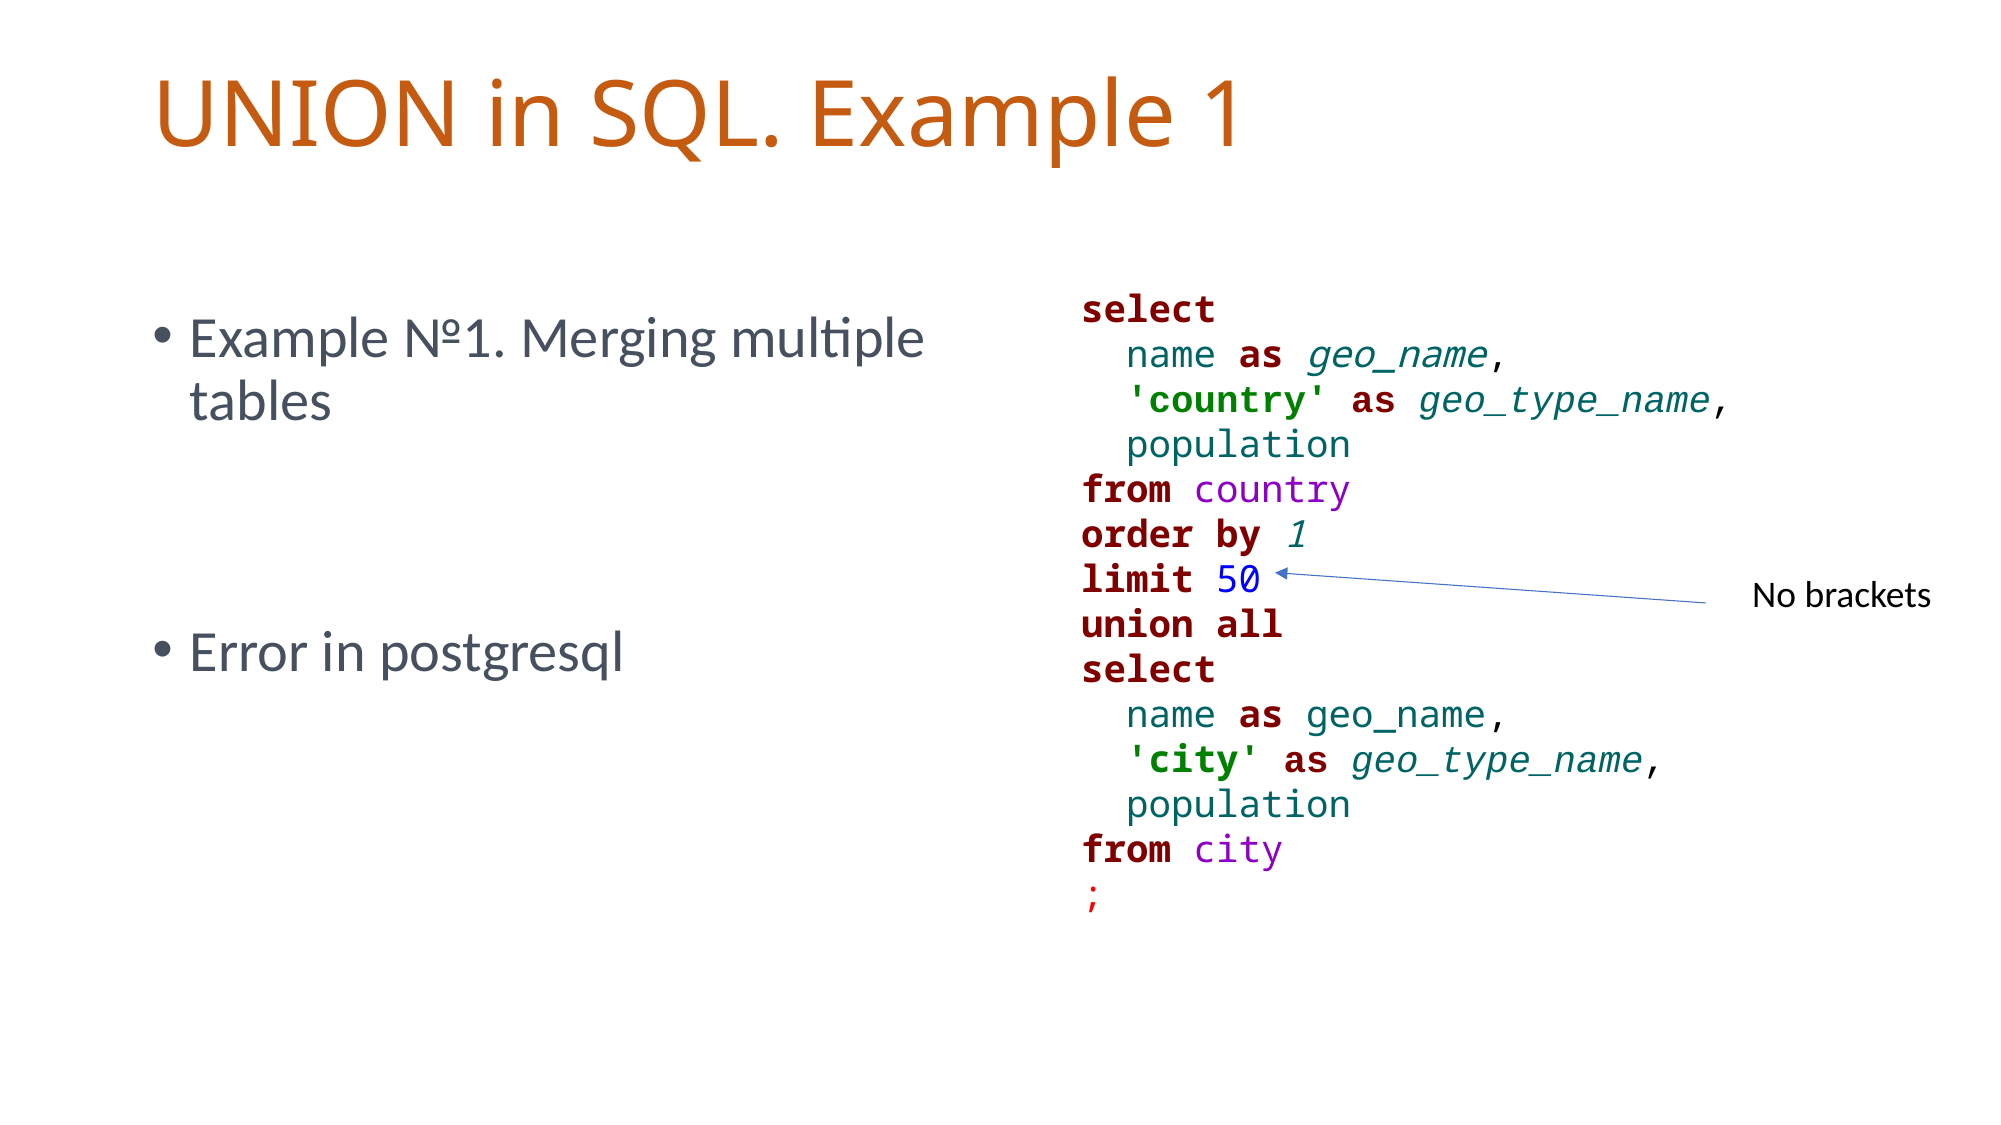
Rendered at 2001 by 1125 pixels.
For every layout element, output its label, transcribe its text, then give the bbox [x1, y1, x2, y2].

text_box No brackets [1737, 562, 1948, 623]
title UNION in SQL. Example 1 [137, 59, 1863, 278]
list Example №1. Merging multiple tables Error in postgresql [137, 299, 1015, 1066]
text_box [1274, 572, 1706, 603]
text_box select name as geo_name, 'country' as geo_type_name, population from country order by 1 limit 50 union all select name as geo_name, 'city' as geo_type_name, population from city ; [1066, 277, 1757, 923]
